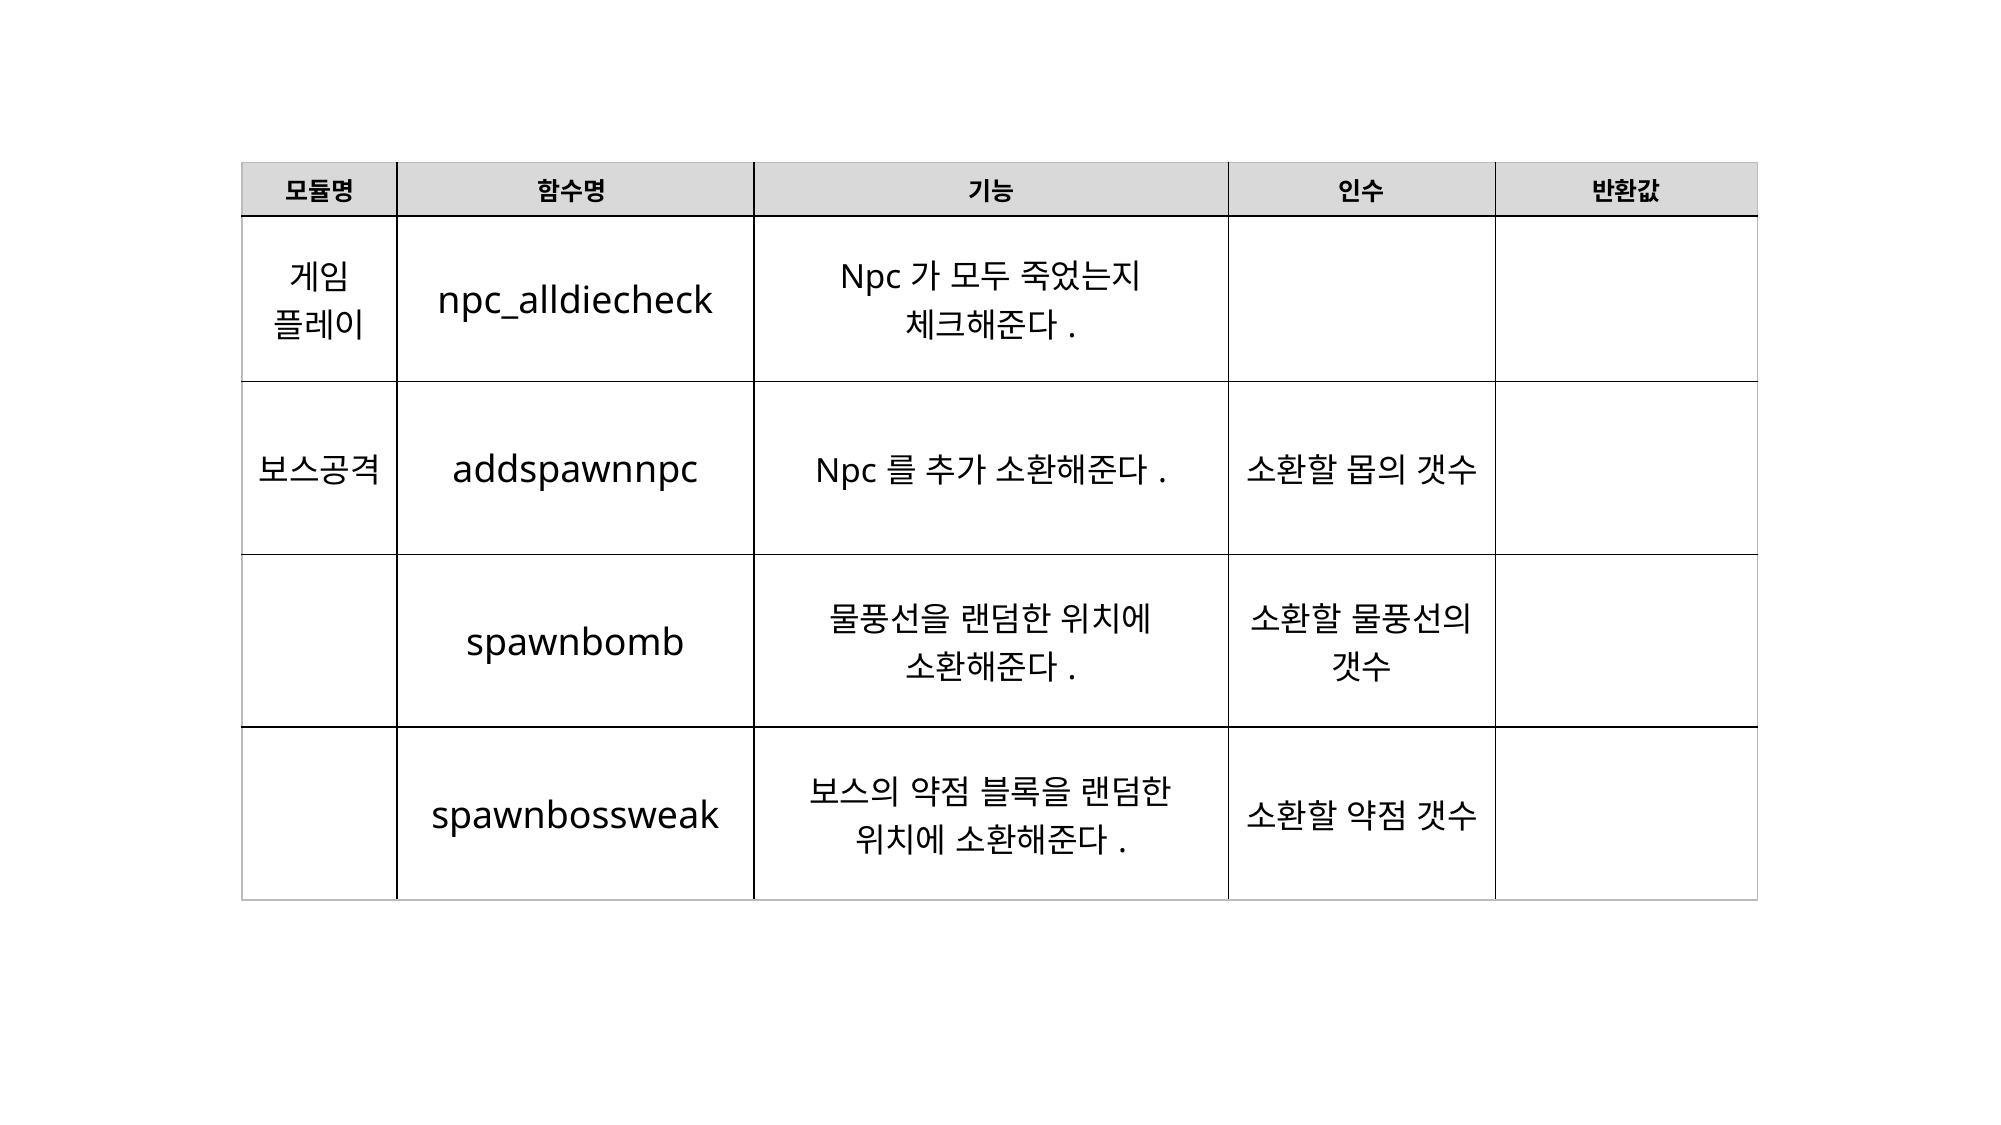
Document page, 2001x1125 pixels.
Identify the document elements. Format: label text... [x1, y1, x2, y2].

table_cell [1496, 382, 1757, 554]
table_header 함수명 [398, 163, 753, 215]
table_cell 보스의 약점 블록을 랜덤한 위치에 소환해준다. [755, 728, 1228, 899]
table_cell 소환할 몹의 갯수 [1229, 382, 1495, 554]
table_header 인수 [1229, 163, 1495, 215]
table_cell addspawnnpc [398, 382, 753, 554]
table_cell [1496, 217, 1757, 381]
table_cell Npc를 추가 소환해준다. [755, 382, 1228, 554]
table_header 기능 [755, 163, 1228, 215]
table_cell 소환할 약점 갯수 [1229, 728, 1495, 899]
table_cell 소환할 물풍선의 갯수 [1229, 555, 1495, 726]
table_cell 물풍선을 랜덤한 위치에 소환해준다. [755, 555, 1228, 726]
table_cell 보스공격 [243, 382, 396, 554]
table_cell [1229, 217, 1495, 381]
table_cell [243, 728, 396, 899]
table_cell [1496, 728, 1757, 899]
table_header 반환값 [1496, 163, 1757, 215]
table_cell [1496, 555, 1757, 726]
table_cell npc_alldiecheck [398, 217, 753, 381]
table_cell [243, 555, 396, 726]
table_cell spawnbossweak [398, 728, 753, 899]
table_cell Npc가 모두 죽었는지 체크해준다. [755, 217, 1228, 381]
table_cell spawnbomb [398, 555, 753, 726]
table_header 모듈명 [243, 163, 396, 215]
table_cell 게임 플레이 [243, 217, 396, 381]
